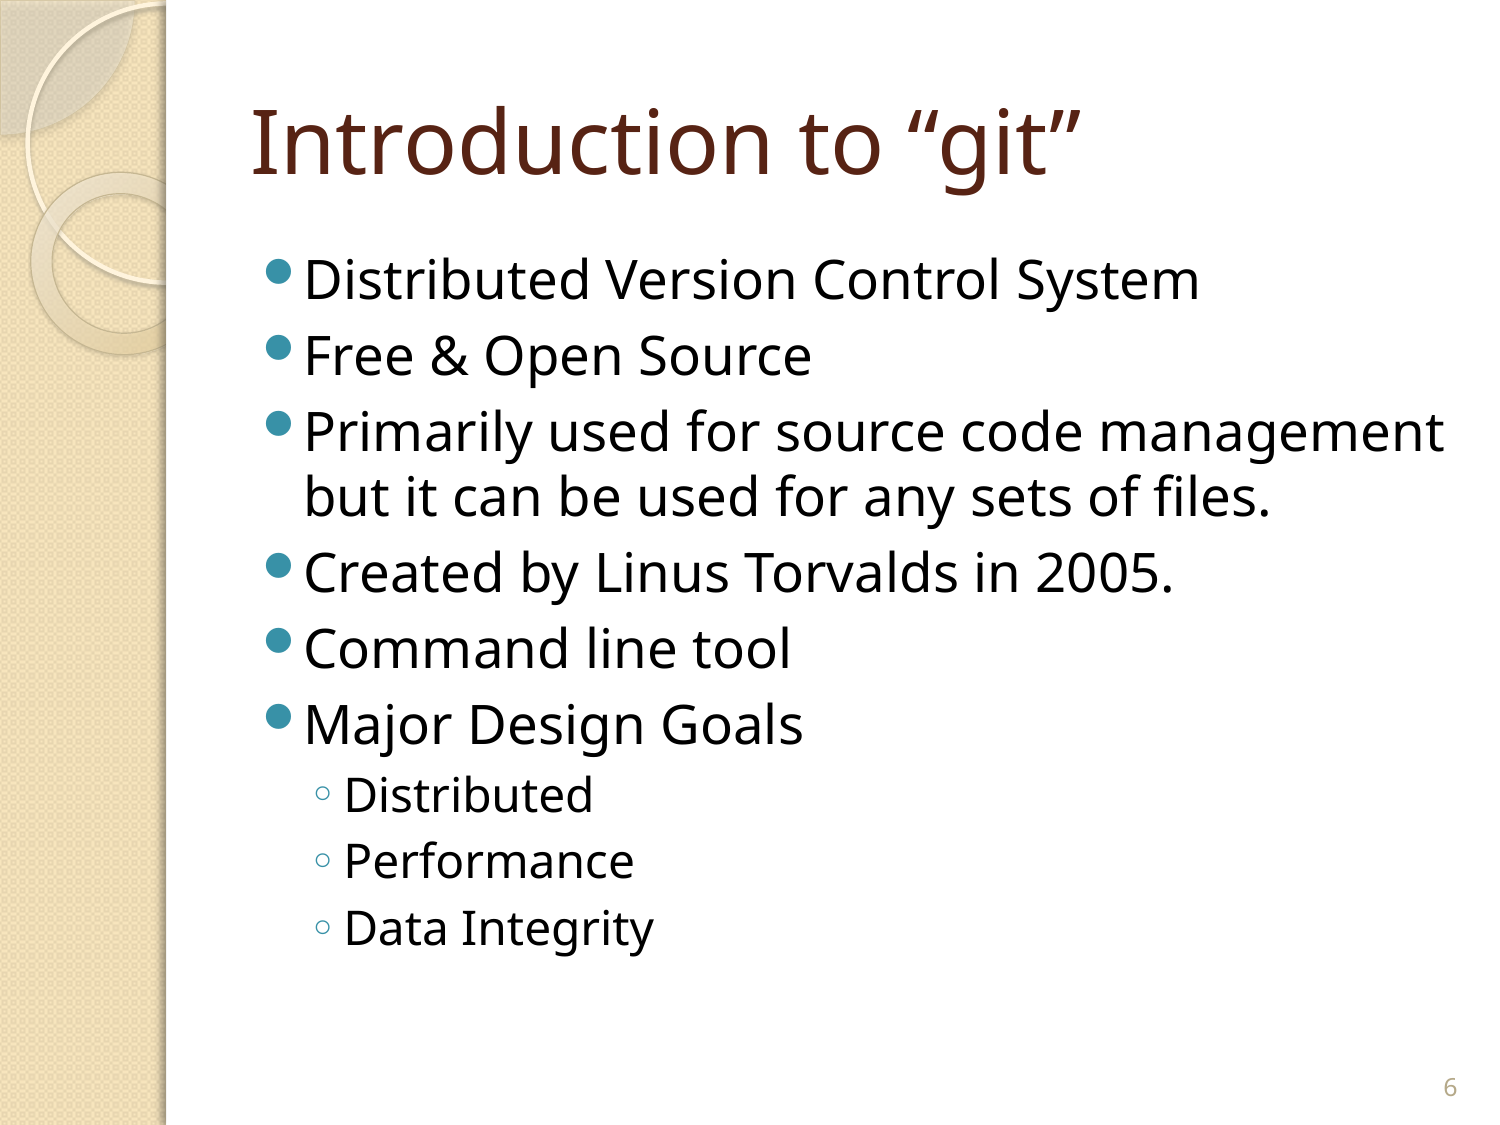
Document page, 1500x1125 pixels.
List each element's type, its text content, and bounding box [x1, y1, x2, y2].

title Introduction to “git” [235, 45, 1466, 233]
slide_number 6 [1413, 1034, 1488, 1113]
list Distributed Version Control System Free & Open Source Primarily used for source code management but it can be used for any sets of files. Created by Linus Torvalds in 2005. Command line tool Major Design Goals Distributed Performance Data Integrity [235, 237, 1466, 1025]
